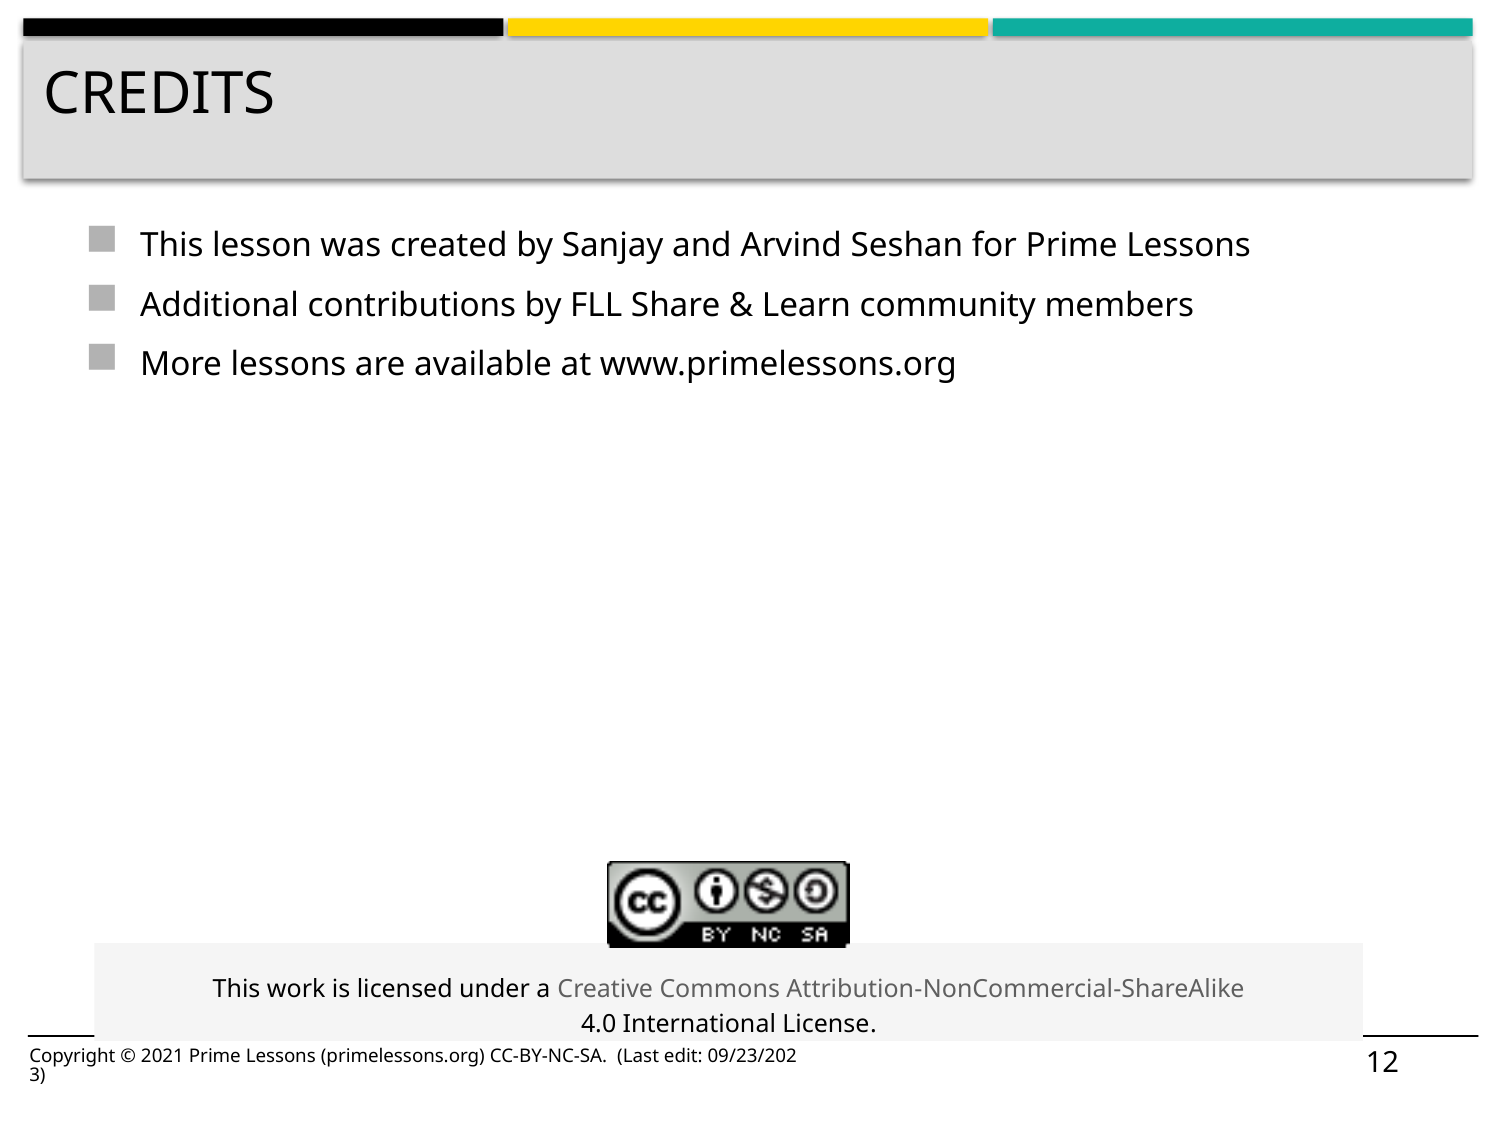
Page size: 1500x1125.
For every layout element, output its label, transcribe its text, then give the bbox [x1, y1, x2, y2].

footer Copyright © 2021 Prime Lessons (primelessons.org) CC-BY-NC-SA. (Last edit: 09/23/2023) [14, 1036, 814, 1097]
list This lesson was created by Sanjay and Arvind Seshan for Prime Lessons Additional contributions by FLL Share & Learn community members More lessons are available at www.primelessons.org [75, 216, 1428, 405]
picture [606, 861, 851, 948]
title CREDITS [28, 48, 1464, 172]
text_box This work is licensed under a Creative Commons Attribution-NonCommercial-ShareAlike 4.0 International License. [94, 943, 1363, 1041]
slide_number 12 [1351, 1036, 1478, 1097]
